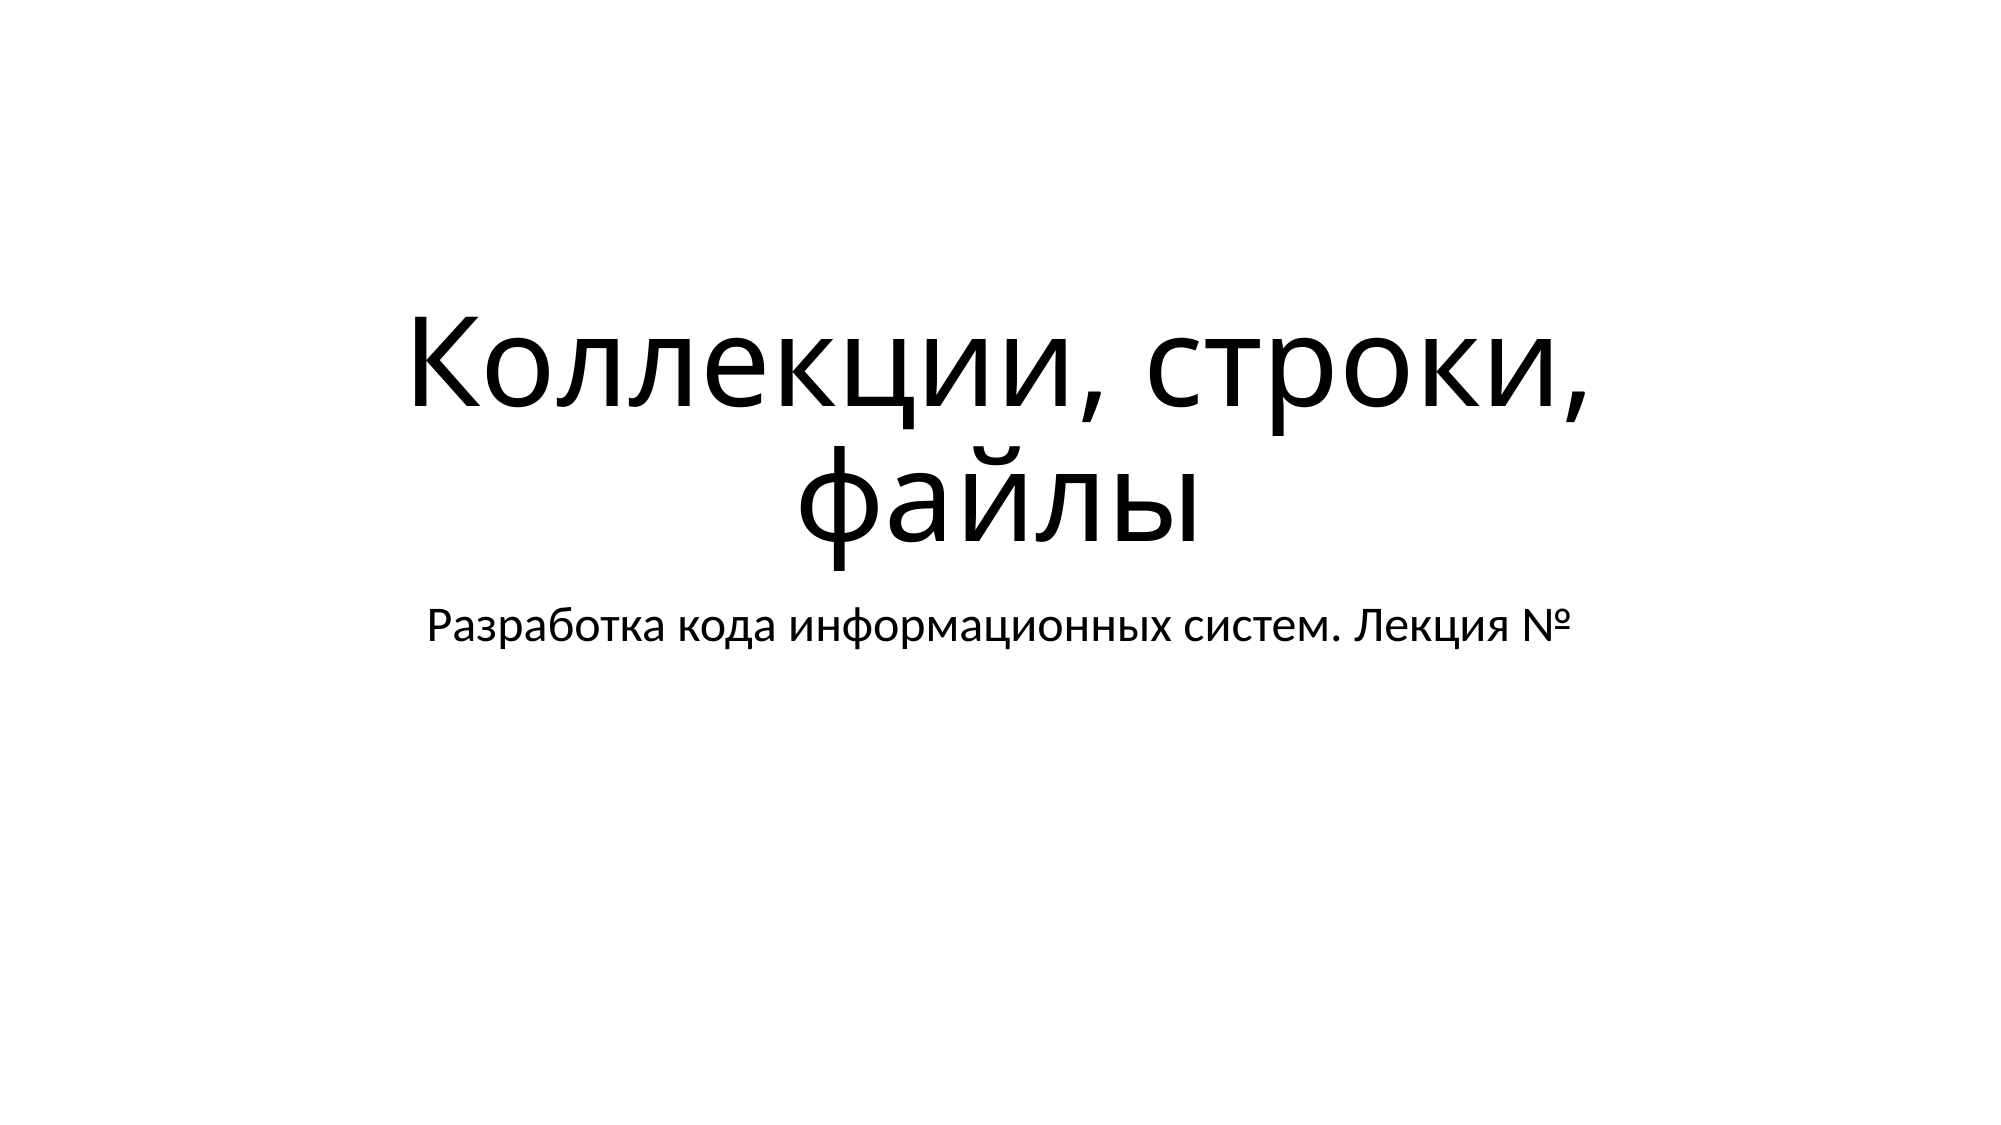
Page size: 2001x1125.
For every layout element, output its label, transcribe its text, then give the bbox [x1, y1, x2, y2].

title Коллекции, строки, файлы [249, 184, 1750, 576]
subtitle Разработка кода информационных систем. Лекция № [249, 590, 1750, 863]
